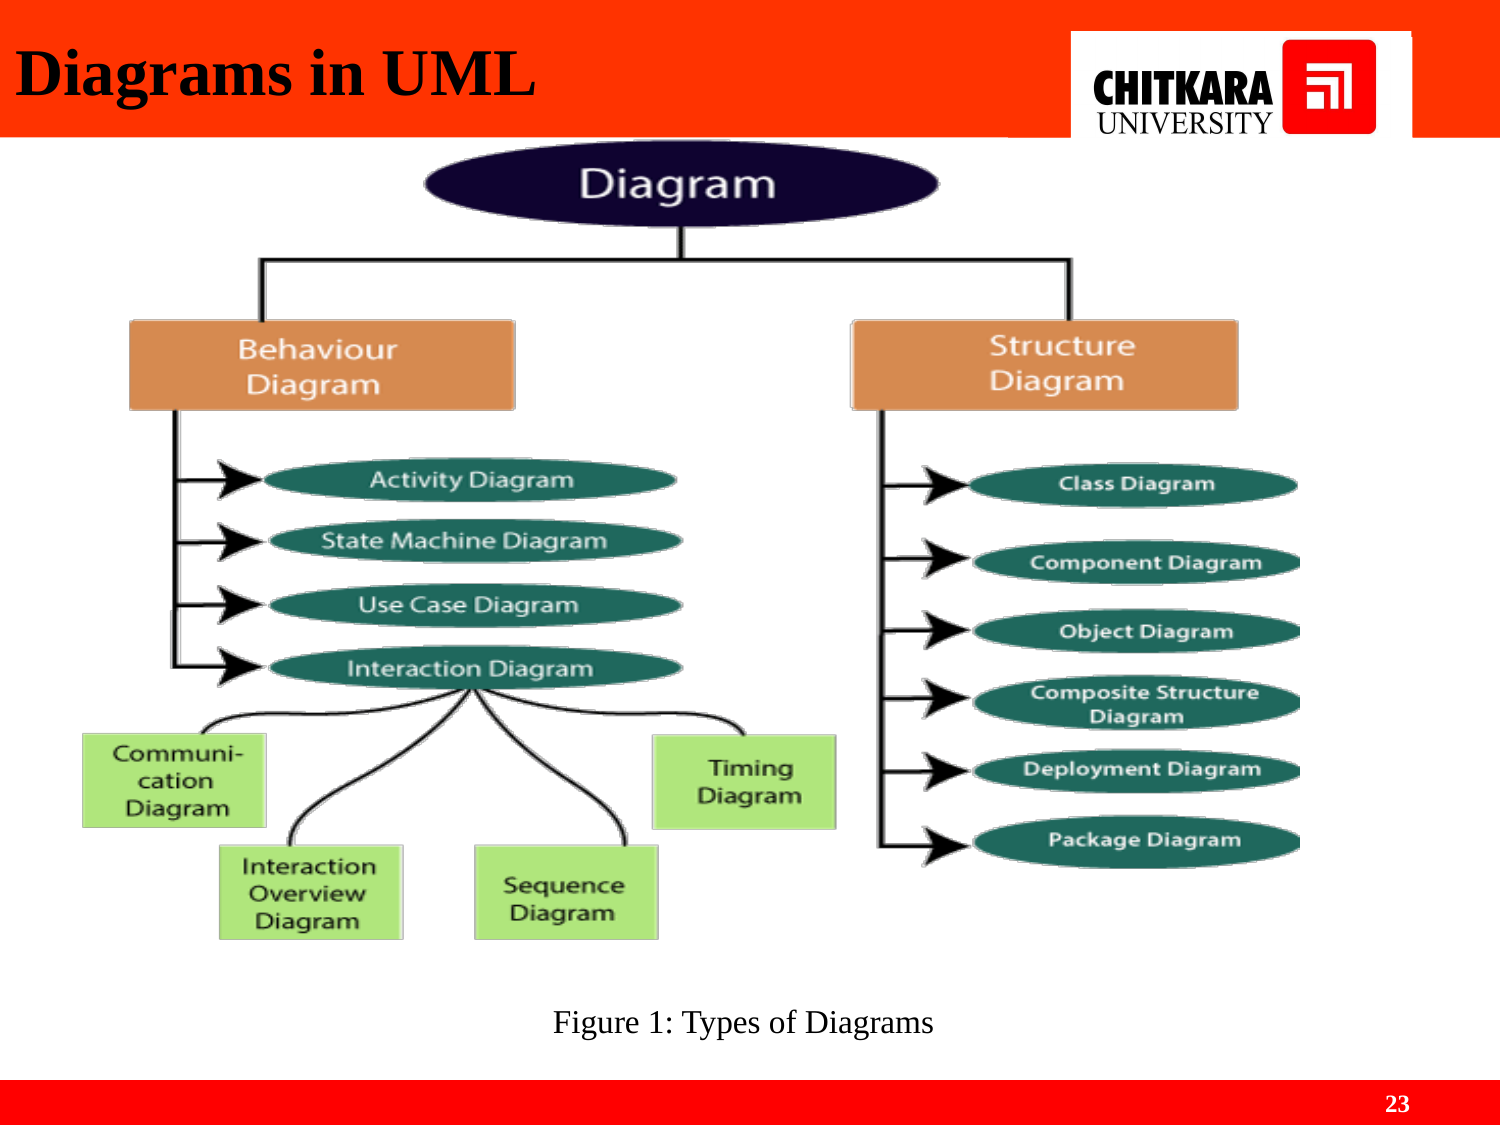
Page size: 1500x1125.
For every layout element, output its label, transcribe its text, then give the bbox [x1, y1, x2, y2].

picture [74, 37, 1391, 946]
slide_number ‹#› [1074, 1087, 1425, 1117]
title Diagrams in UML [0, 0, 1063, 138]
text_box Figure 1: Types of Diagrams [449, 996, 1038, 1048]
